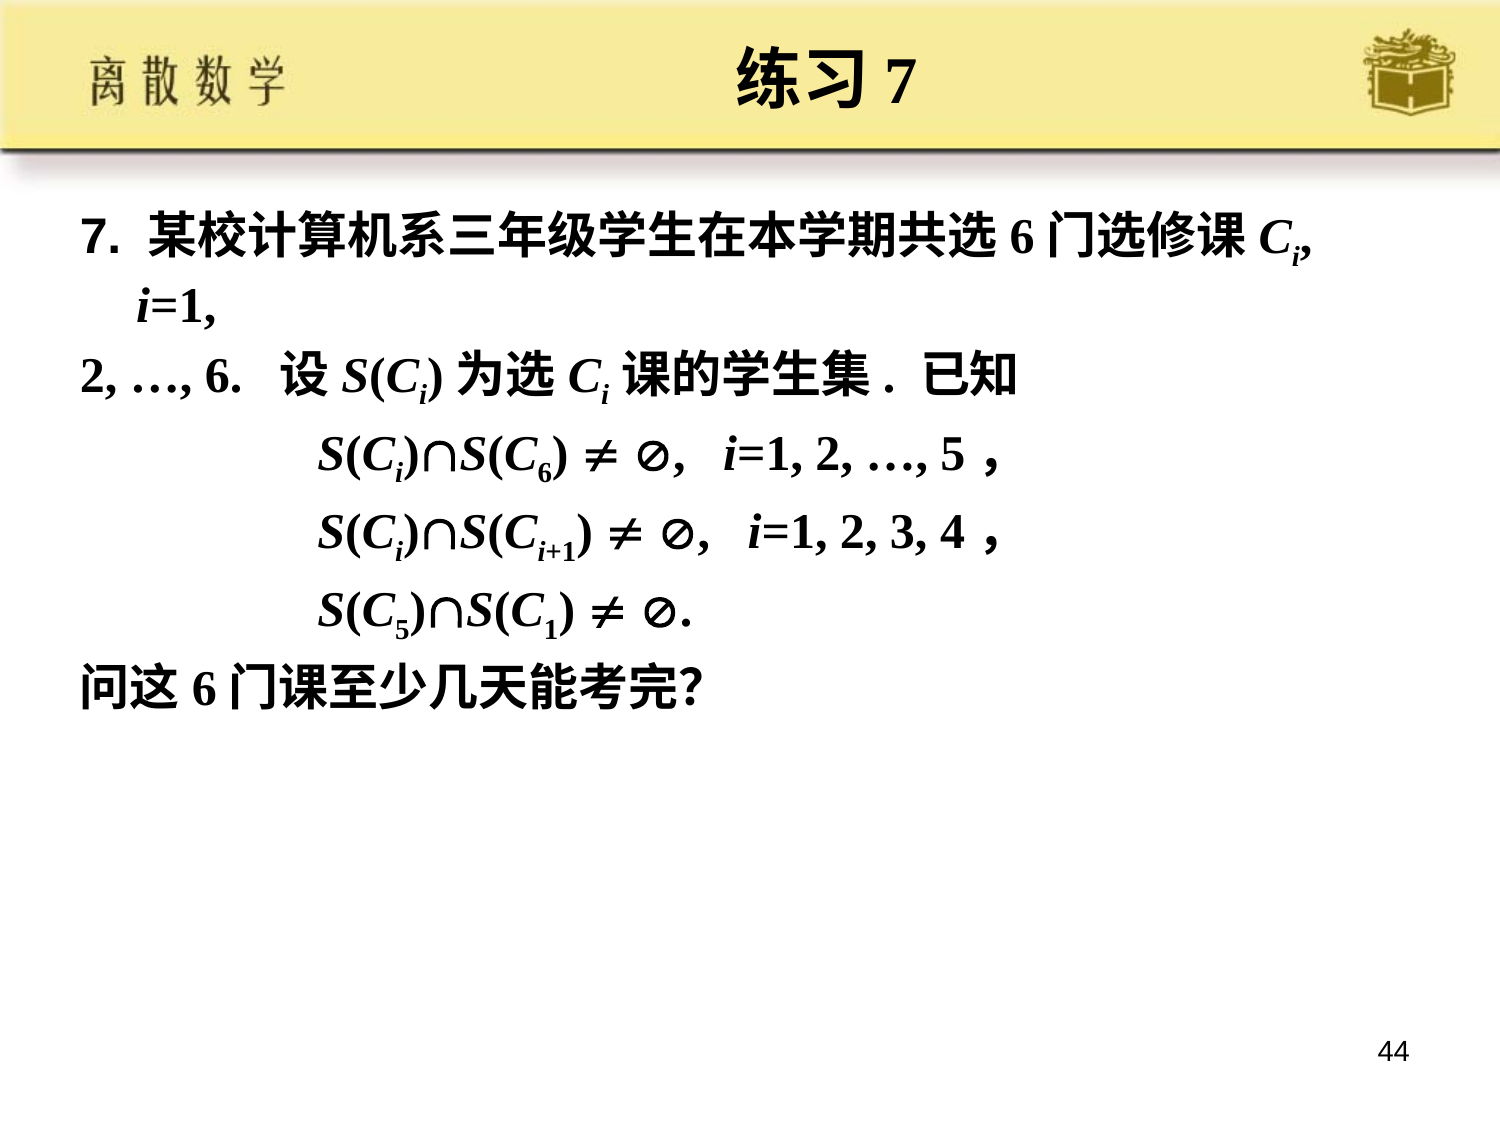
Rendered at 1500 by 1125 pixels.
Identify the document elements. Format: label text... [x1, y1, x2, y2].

slide_number 44 [1074, 1024, 1425, 1103]
picture [0, 0, 1500, 1125]
title 练习7 [324, 42, 1329, 112]
list 7. 某校计算机系三年级学生在本学期共选6门选修课Ci, i=1, 2, …, 6. 设S(Ci)为选Ci课的学生集. 已知 S(Ci)S(C6)  , i=1, 2, …, 5， S(Ci)S(Ci+1)  , i=1, 2, 3, 4， S(C5)S(C1)  . 问这6门课至少几天能考完？ [64, 196, 1415, 634]
